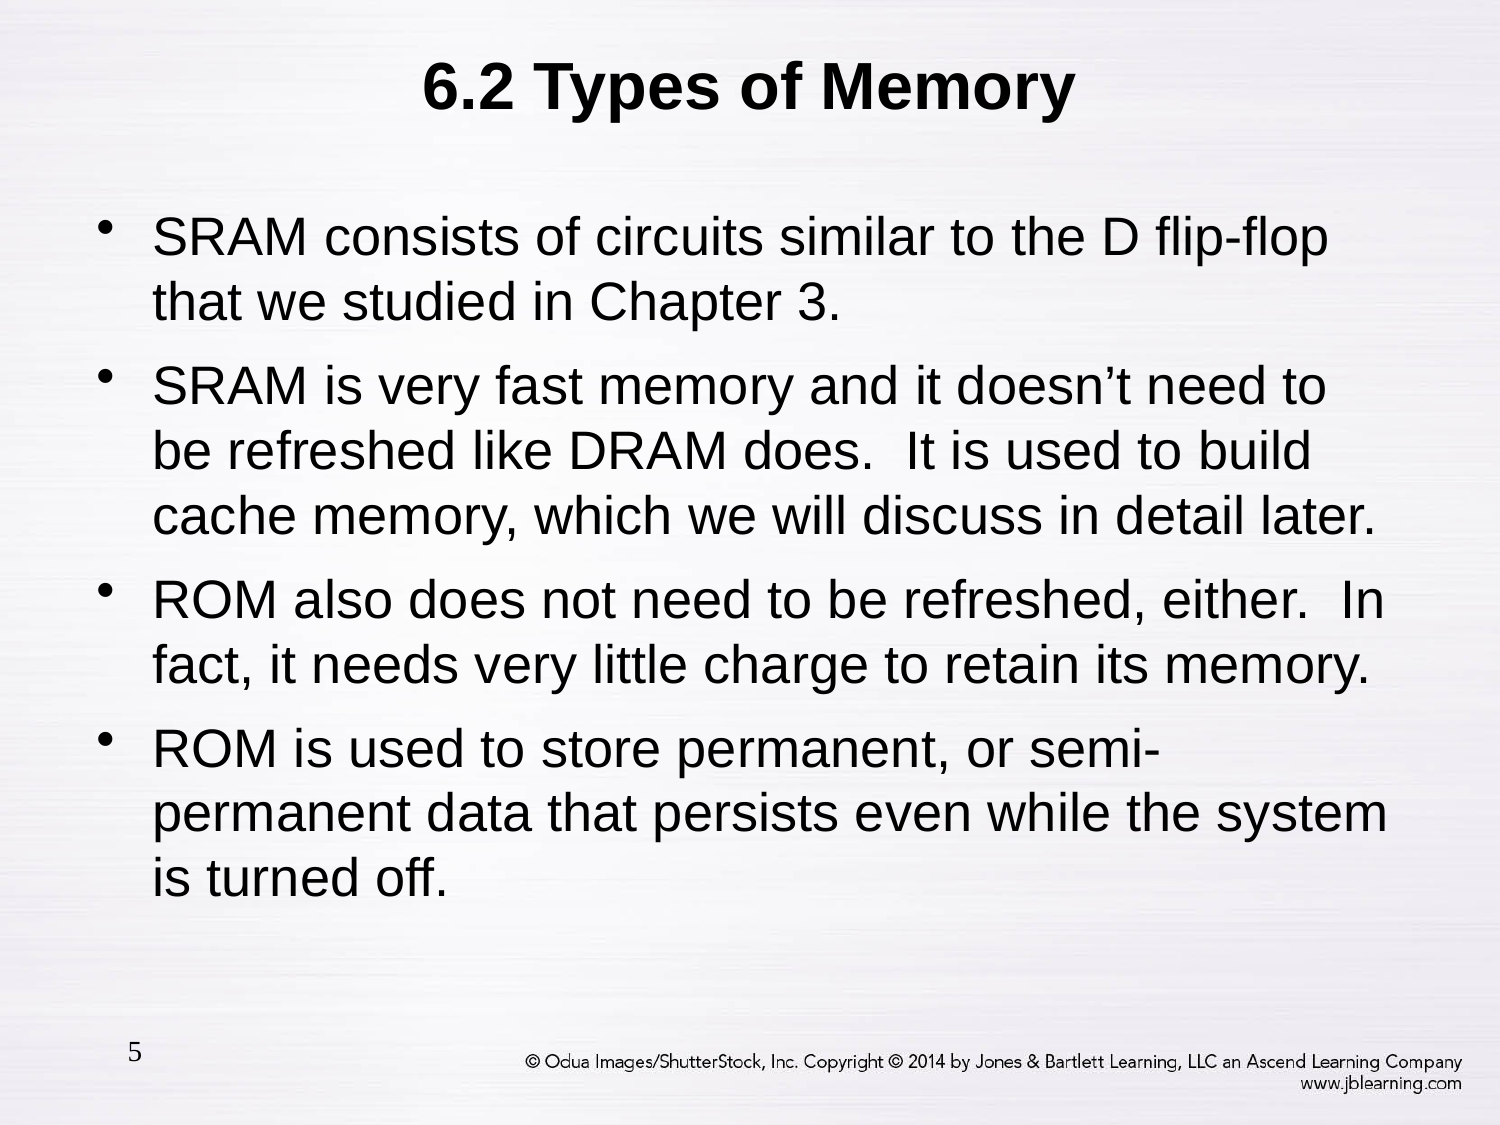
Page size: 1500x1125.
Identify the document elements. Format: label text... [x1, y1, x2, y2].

picture [0, 0, 1500, 1125]
title 6.2 Types of Memory [262, 37, 1238, 128]
slide_number 5 [112, 1025, 425, 1100]
list SRAM consists of circuits similar to the D flip-flop that we studied in Chapter 3. SRAM is very fast memory and it doesn’t need to be refreshed like DRAM does. It is used to build cache memory, which we will discuss in detail later. ROM also does not need to be refreshed, either. In fact, it needs very little charge to retain its memory. ROM is used to store permanent, or semi-permanent data that persists even while the system is turned off. [81, 193, 1419, 932]
